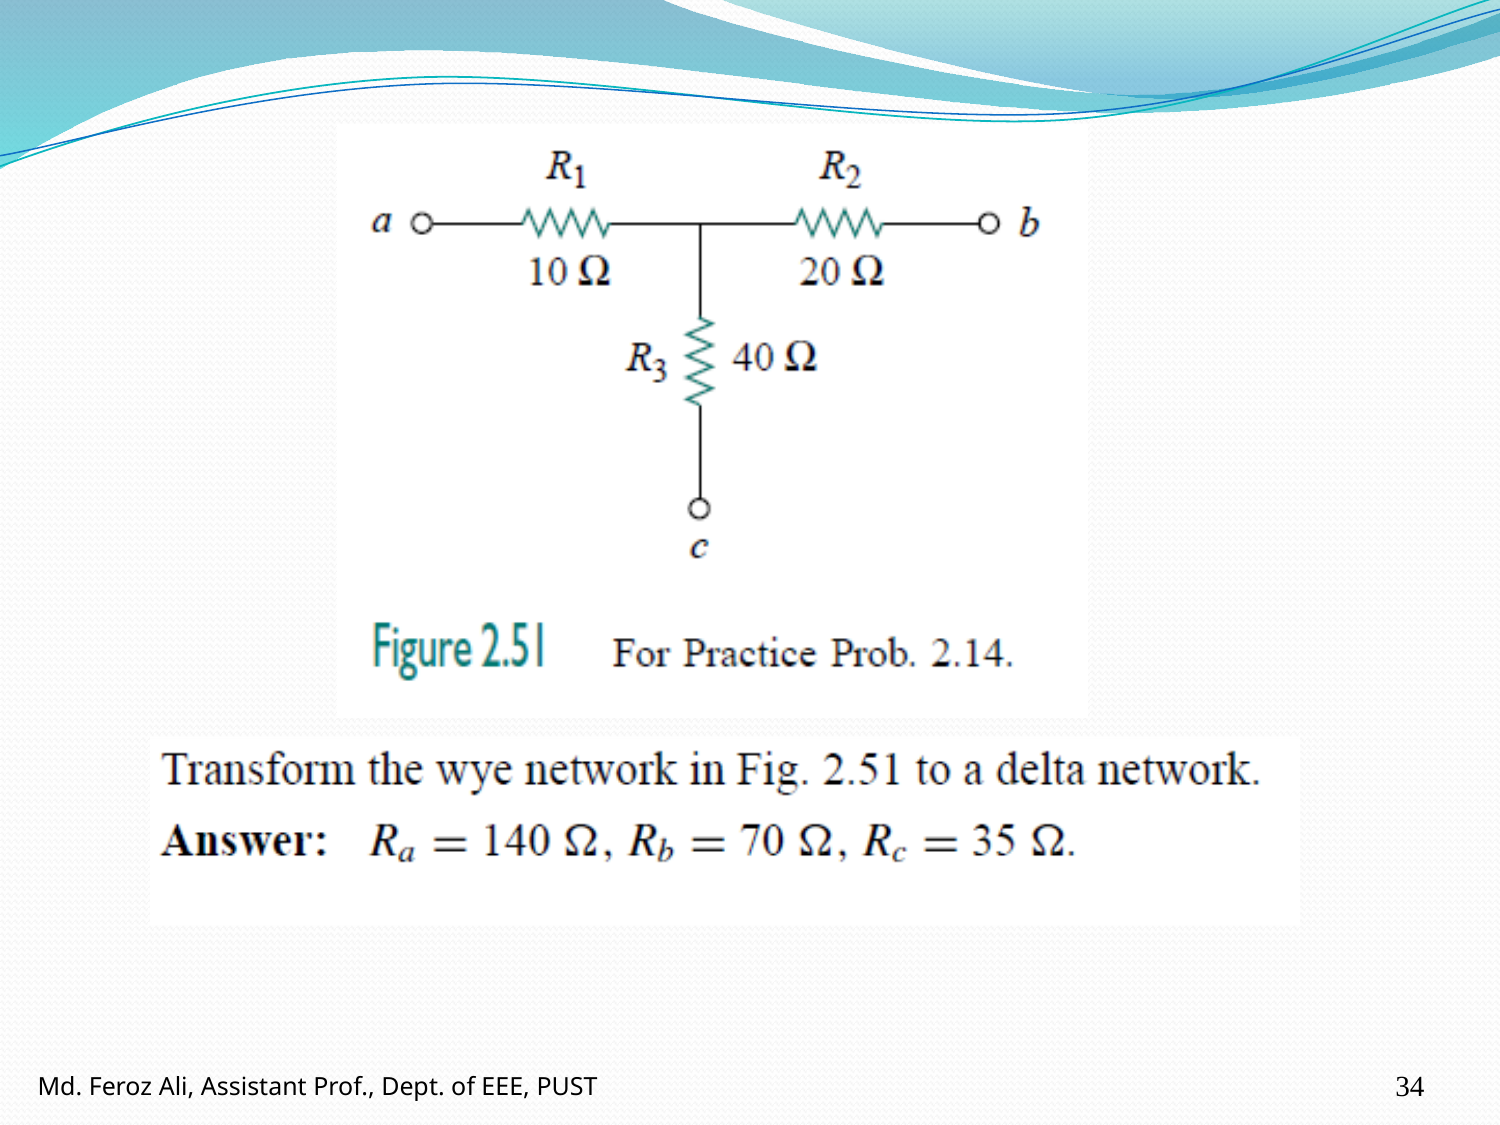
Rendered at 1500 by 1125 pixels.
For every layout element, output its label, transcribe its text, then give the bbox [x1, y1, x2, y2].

picture [149, 737, 1301, 925]
slide_number 34 [1299, 1042, 1425, 1103]
footer Md. Feroz Ali, Assistant Prof., Dept. of EEE, PUST [37, 1043, 763, 1100]
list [337, 124, 1088, 719]
